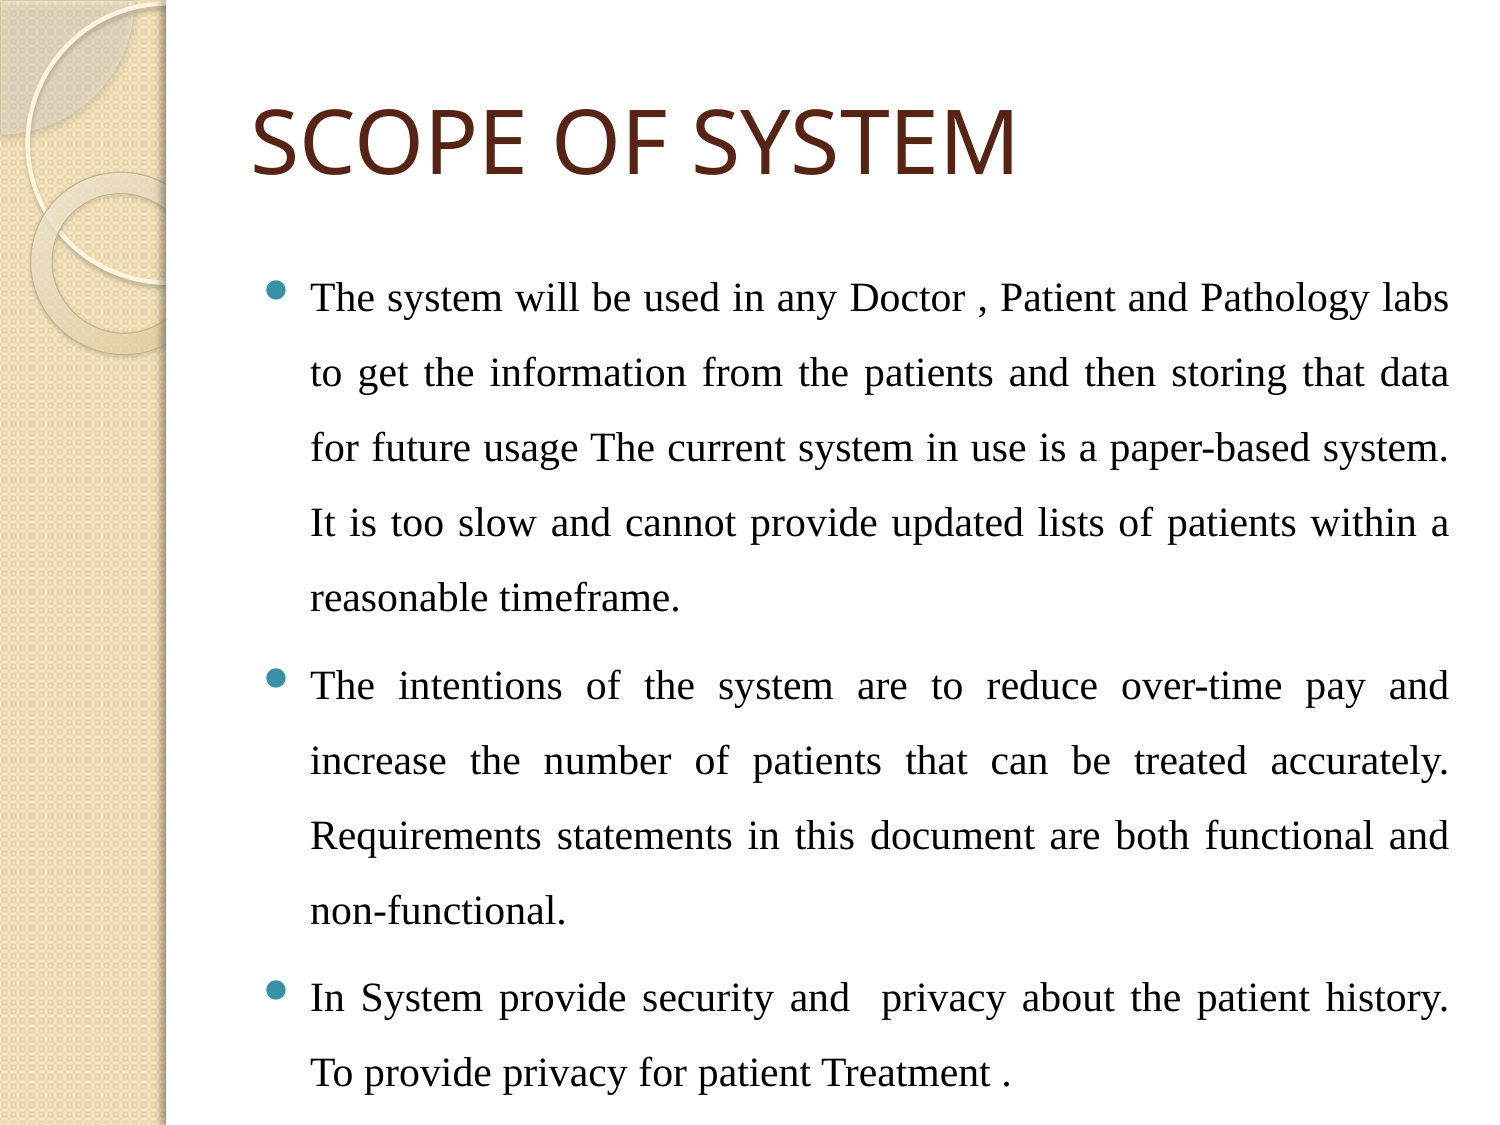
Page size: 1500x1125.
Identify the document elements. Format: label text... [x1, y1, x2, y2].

title SCOPE OF SYSTEM [235, 45, 1466, 233]
list The system will be used in any Doctor , Patient and Pathology labs to get the information from the patients and then storing that data for future usage The current system in use is a paper-based system. It is too slow and cannot provide updated lists of patients within a reasonable timeframe. The intentions of the system are to reduce over-time pay and increase the number of patients that can be treated accurately. Requirements statements in this document are both functional and non-functional. In System provide security and privacy about the patient history. To provide privacy for patient Treatment . [235, 237, 1466, 1025]
